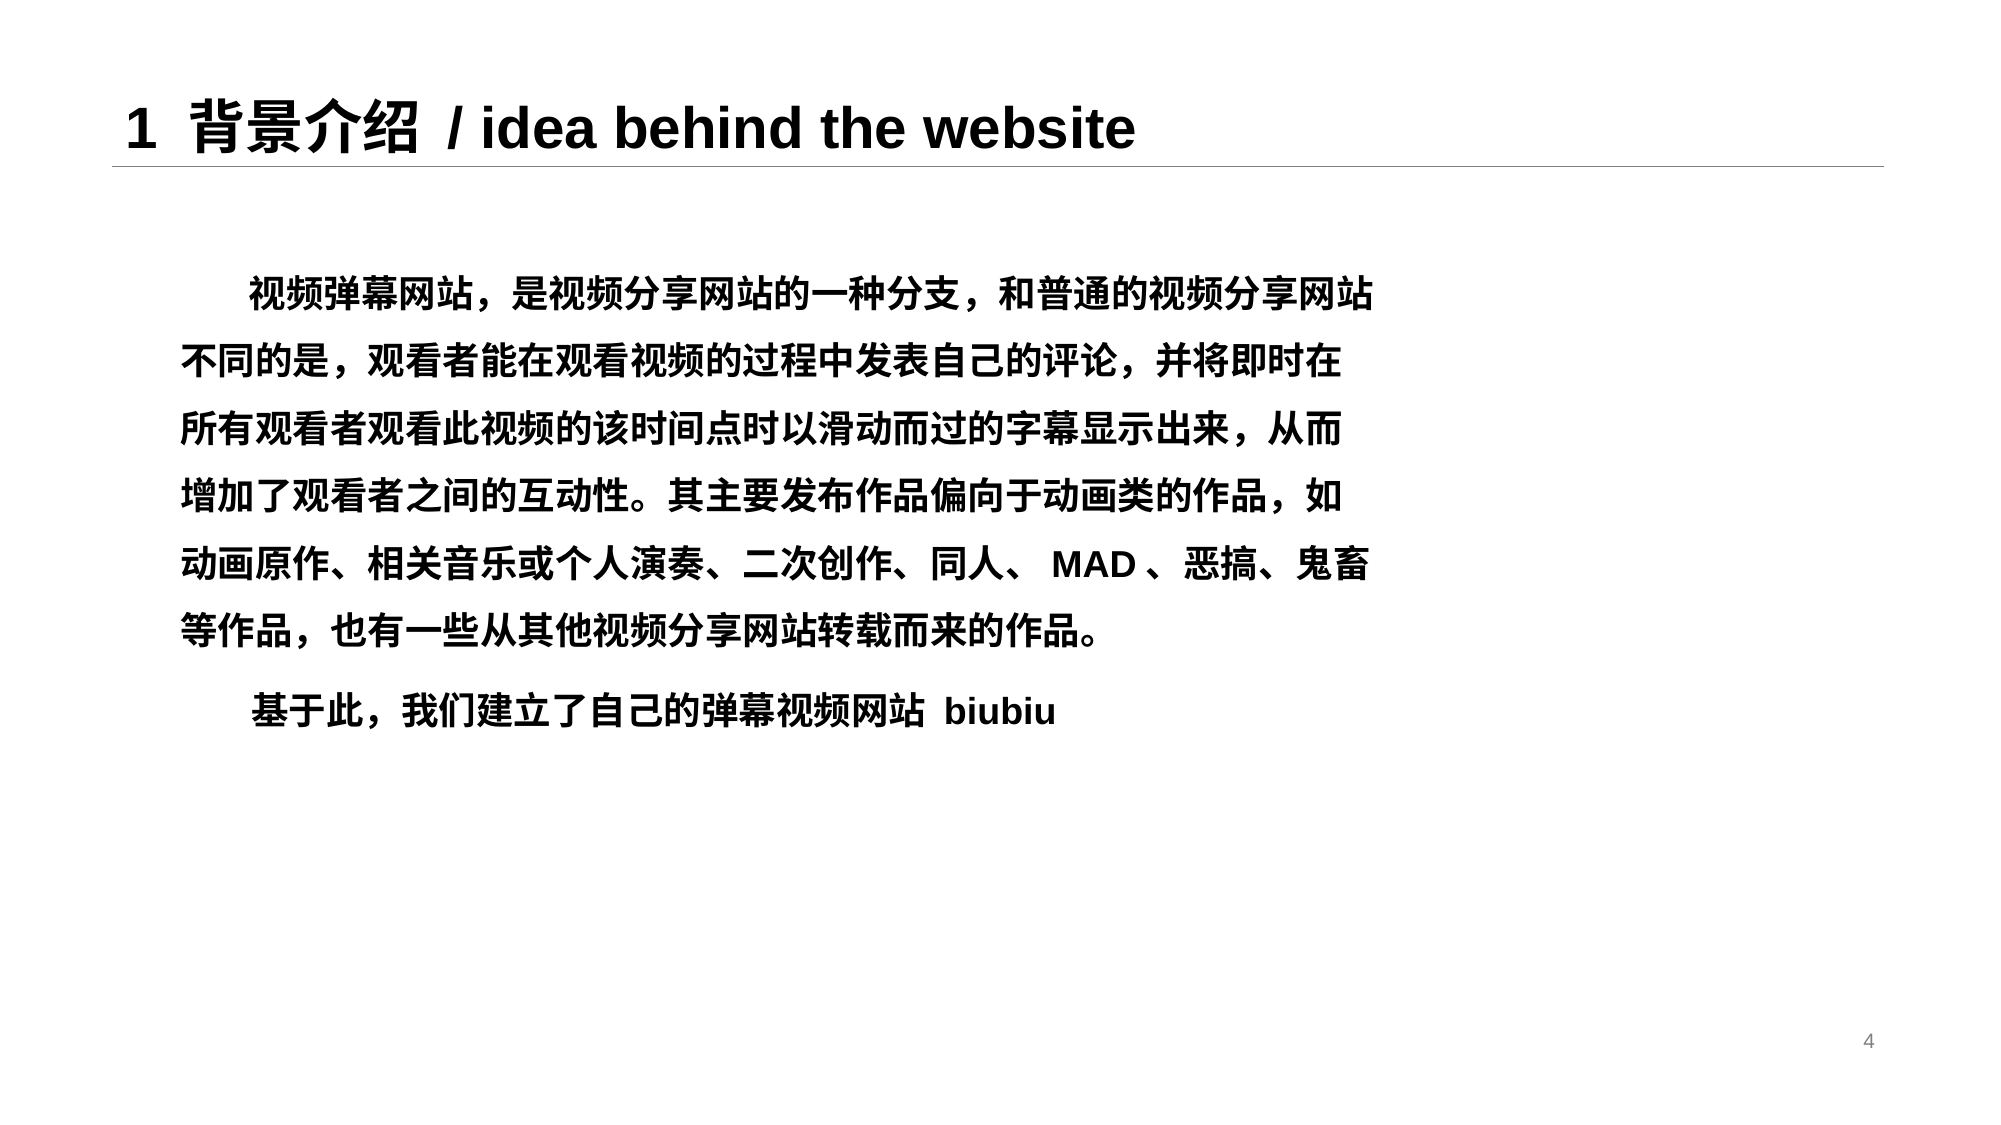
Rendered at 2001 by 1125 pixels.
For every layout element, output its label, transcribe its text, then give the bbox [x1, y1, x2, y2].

text_box 基于此，我们建立了自己的弹幕视频网站 biubiu [168, 679, 1083, 739]
title 1 背景介绍 / idea behind the website [109, 0, 1890, 169]
slide_number 4 [1412, 1022, 1890, 1057]
text_box 视频弹幕网站，是视频分享网站的一种分支，和普通的视频分享网站不同的是，观看者能在观看视频的过程中发表自己的评论，并将即时在所有观看者观看此视频的该时间点时以滑动而过的字幕显示出来，从而增加了观看者之间的互动性。其主要发布作品偏向于动画类的作品，如动画原作、相关音乐或个人演奏、二次创作、同人、MAD、恶搞、鬼畜等作品，也有一些从其他视频分享网站转载而来的作品。 [165, 239, 1393, 705]
